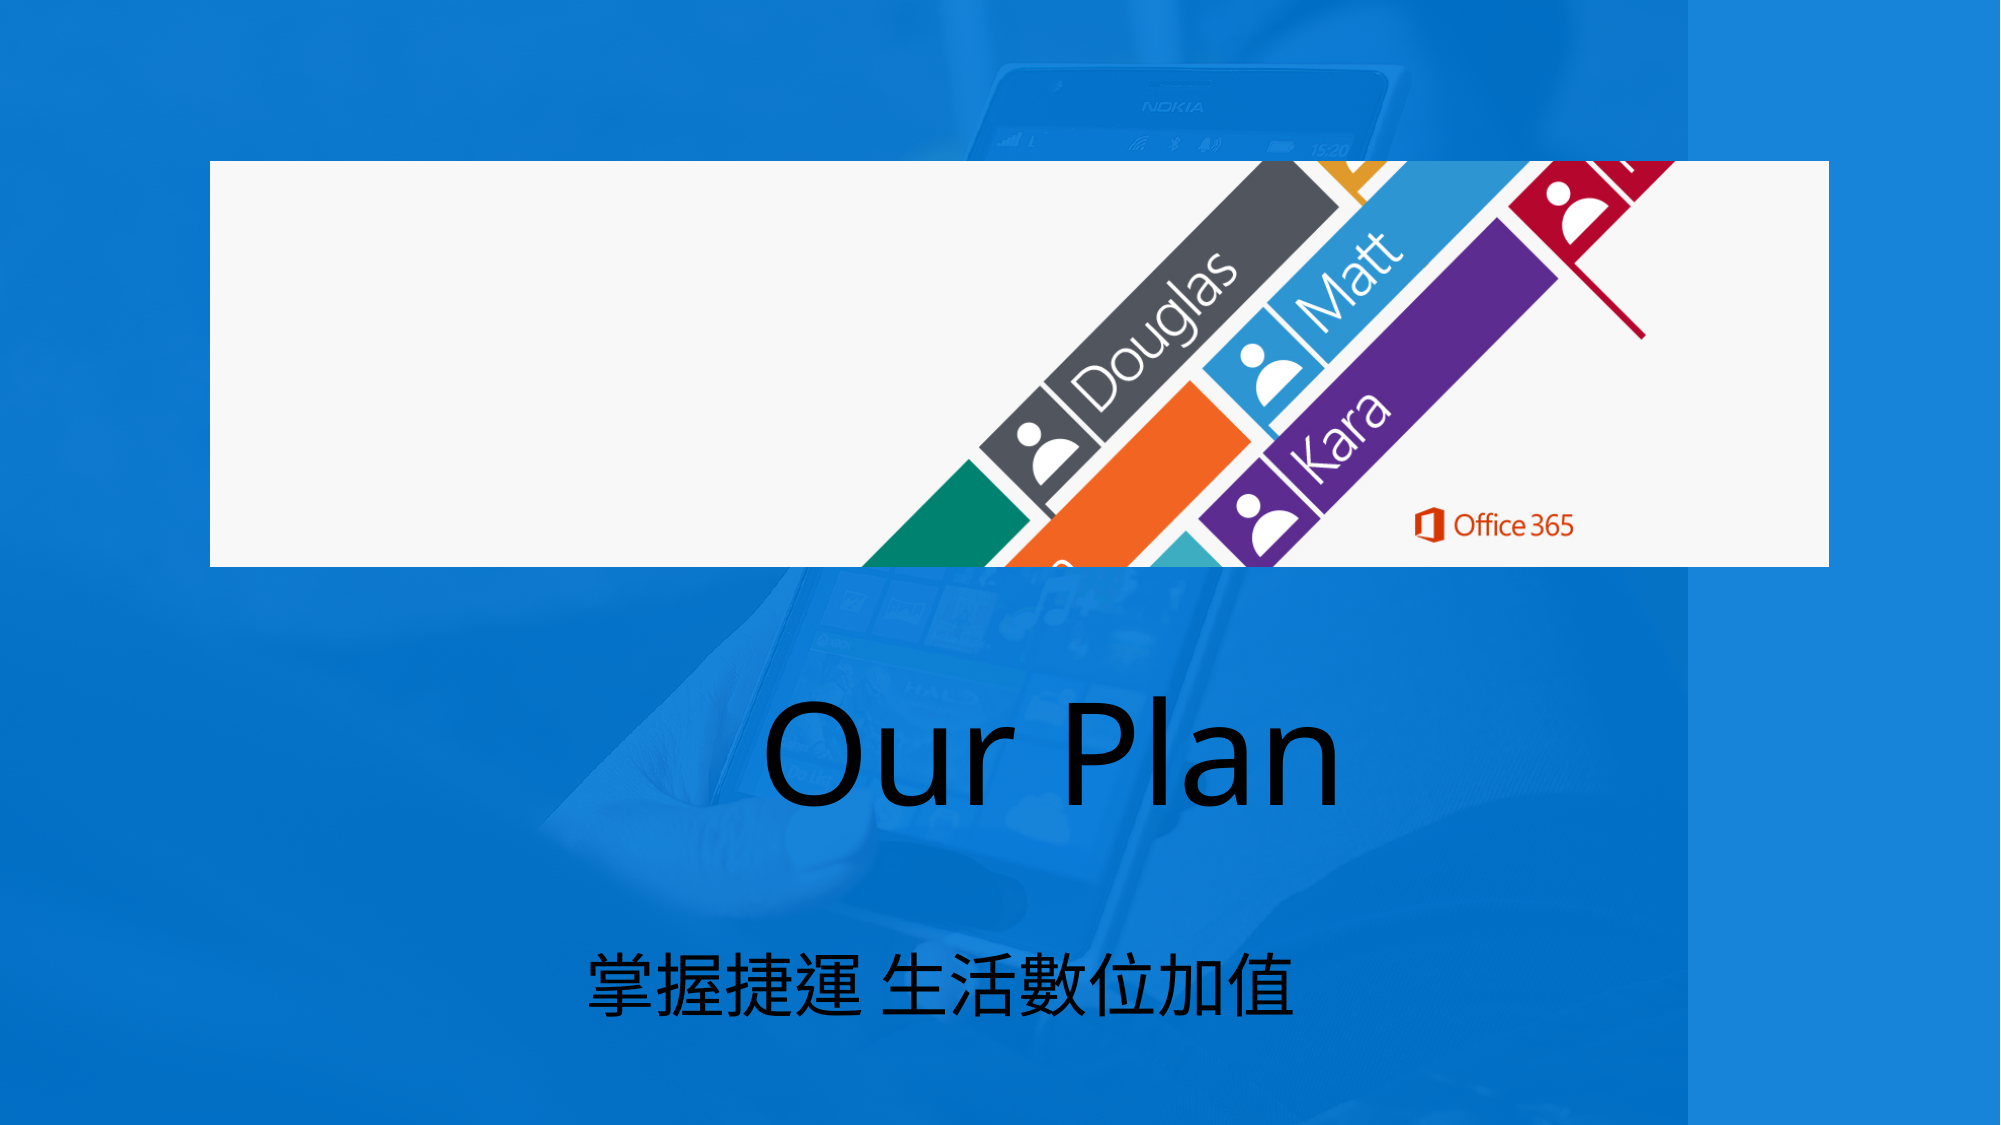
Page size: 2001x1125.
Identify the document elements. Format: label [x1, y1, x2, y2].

picture [210, 161, 1829, 567]
text_box [0, 0, 2000, 1125]
